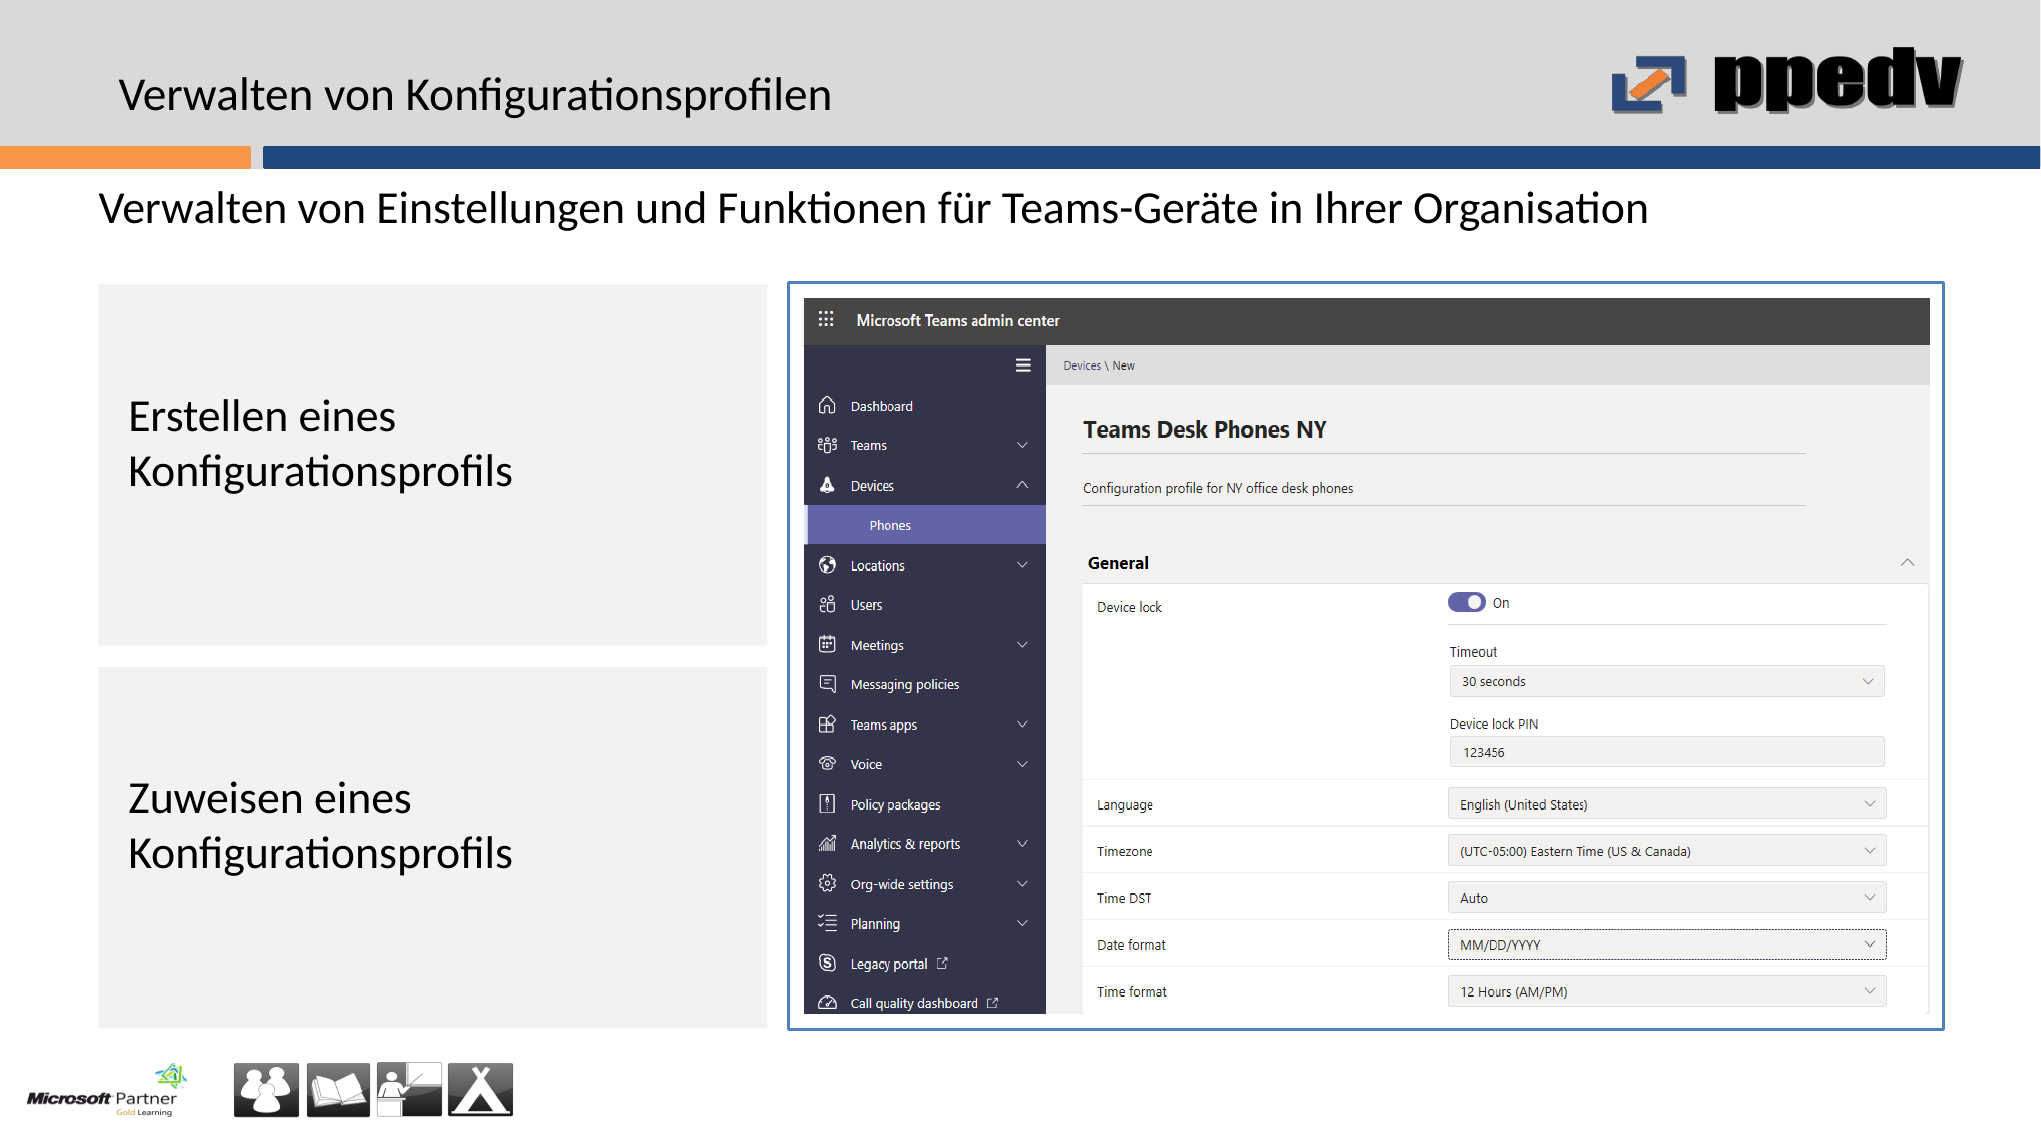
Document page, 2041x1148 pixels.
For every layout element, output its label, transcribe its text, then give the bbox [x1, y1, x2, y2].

picture [790, 284, 1942, 1029]
text_box Erstellen eines Konfigurationsprofils [96, 282, 770, 648]
picture [7, 1043, 538, 1140]
picture [1598, 41, 1992, 125]
text_box Zuweisen eines Konfigurationsprofils [96, 665, 770, 1030]
text_box Verwalten von Einstellungen und Funktionen für Teams-Geräte in Ihrer Organisation [98, 177, 1945, 233]
title Verwalten von Konfigurationsprofilen [103, 55, 1948, 128]
